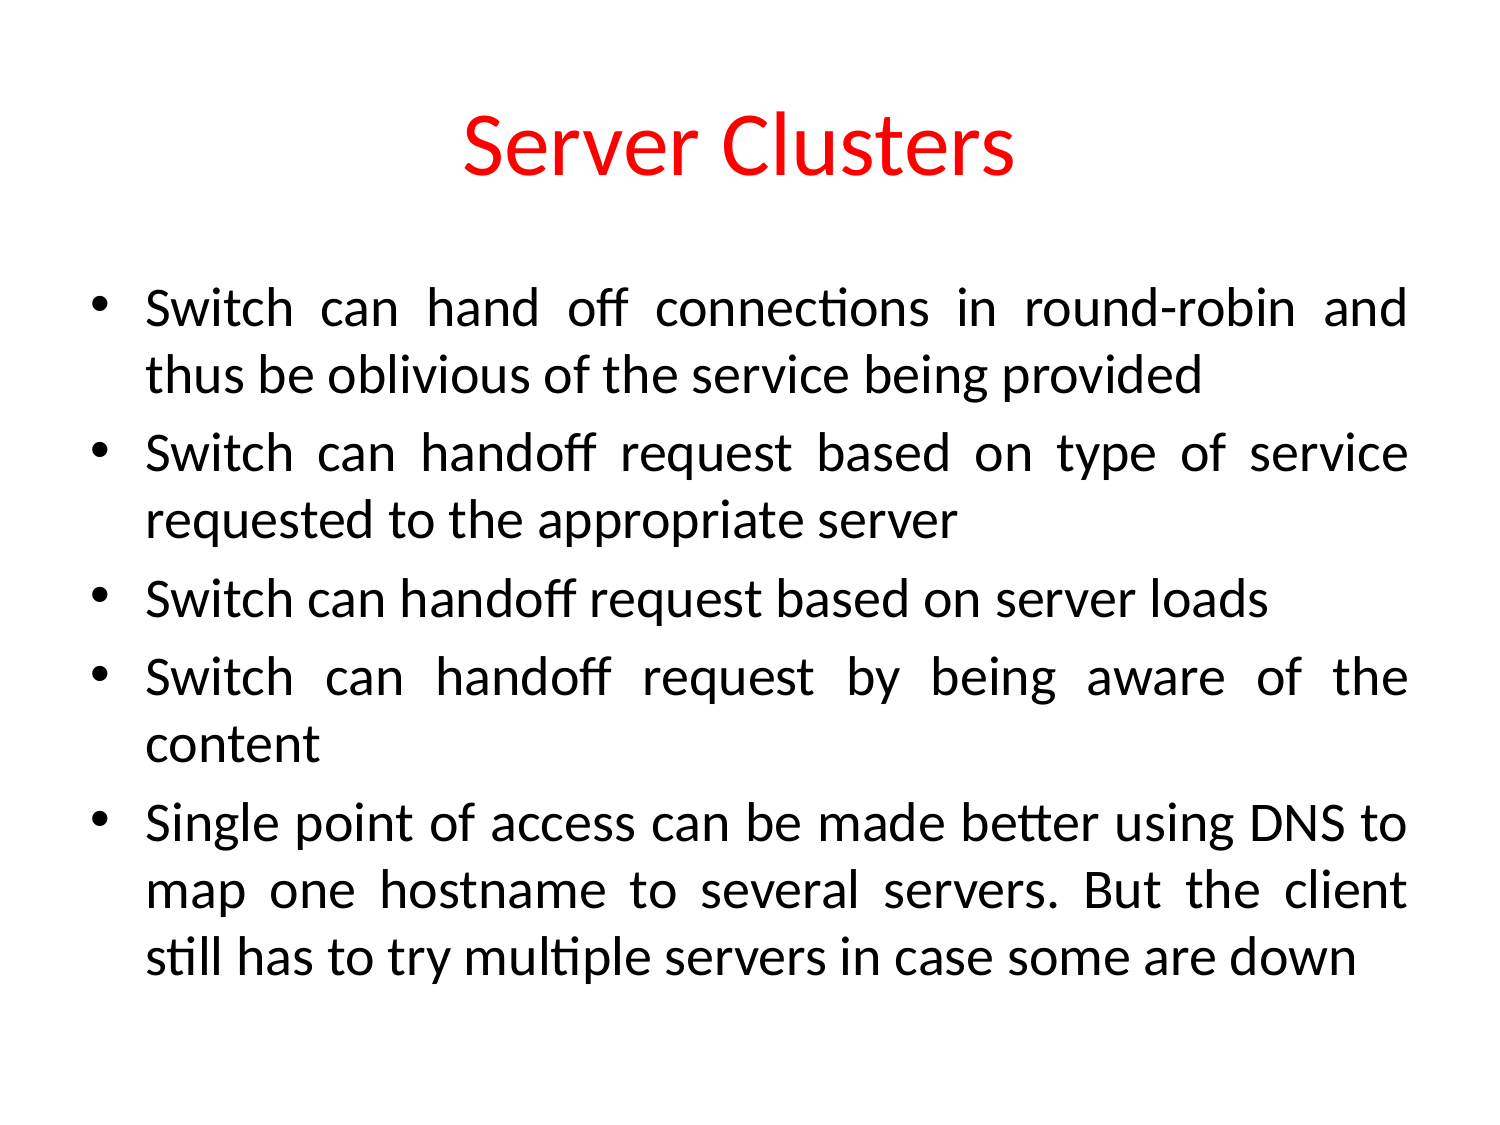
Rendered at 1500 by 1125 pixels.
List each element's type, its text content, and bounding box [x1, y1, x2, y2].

list Switch can hand off connections in round-robin and thus be oblivious of the service being provided Switch can handoff request based on type of service requested to the appropriate server Switch can handoff request based on server loads Switch can handoff request by being aware of the content Single point of access can be made better using DNS to map one hostname to several servers. But the client still has to try multiple servers in case some are down [75, 262, 1425, 1005]
title Server Clusters [75, 45, 1425, 233]
